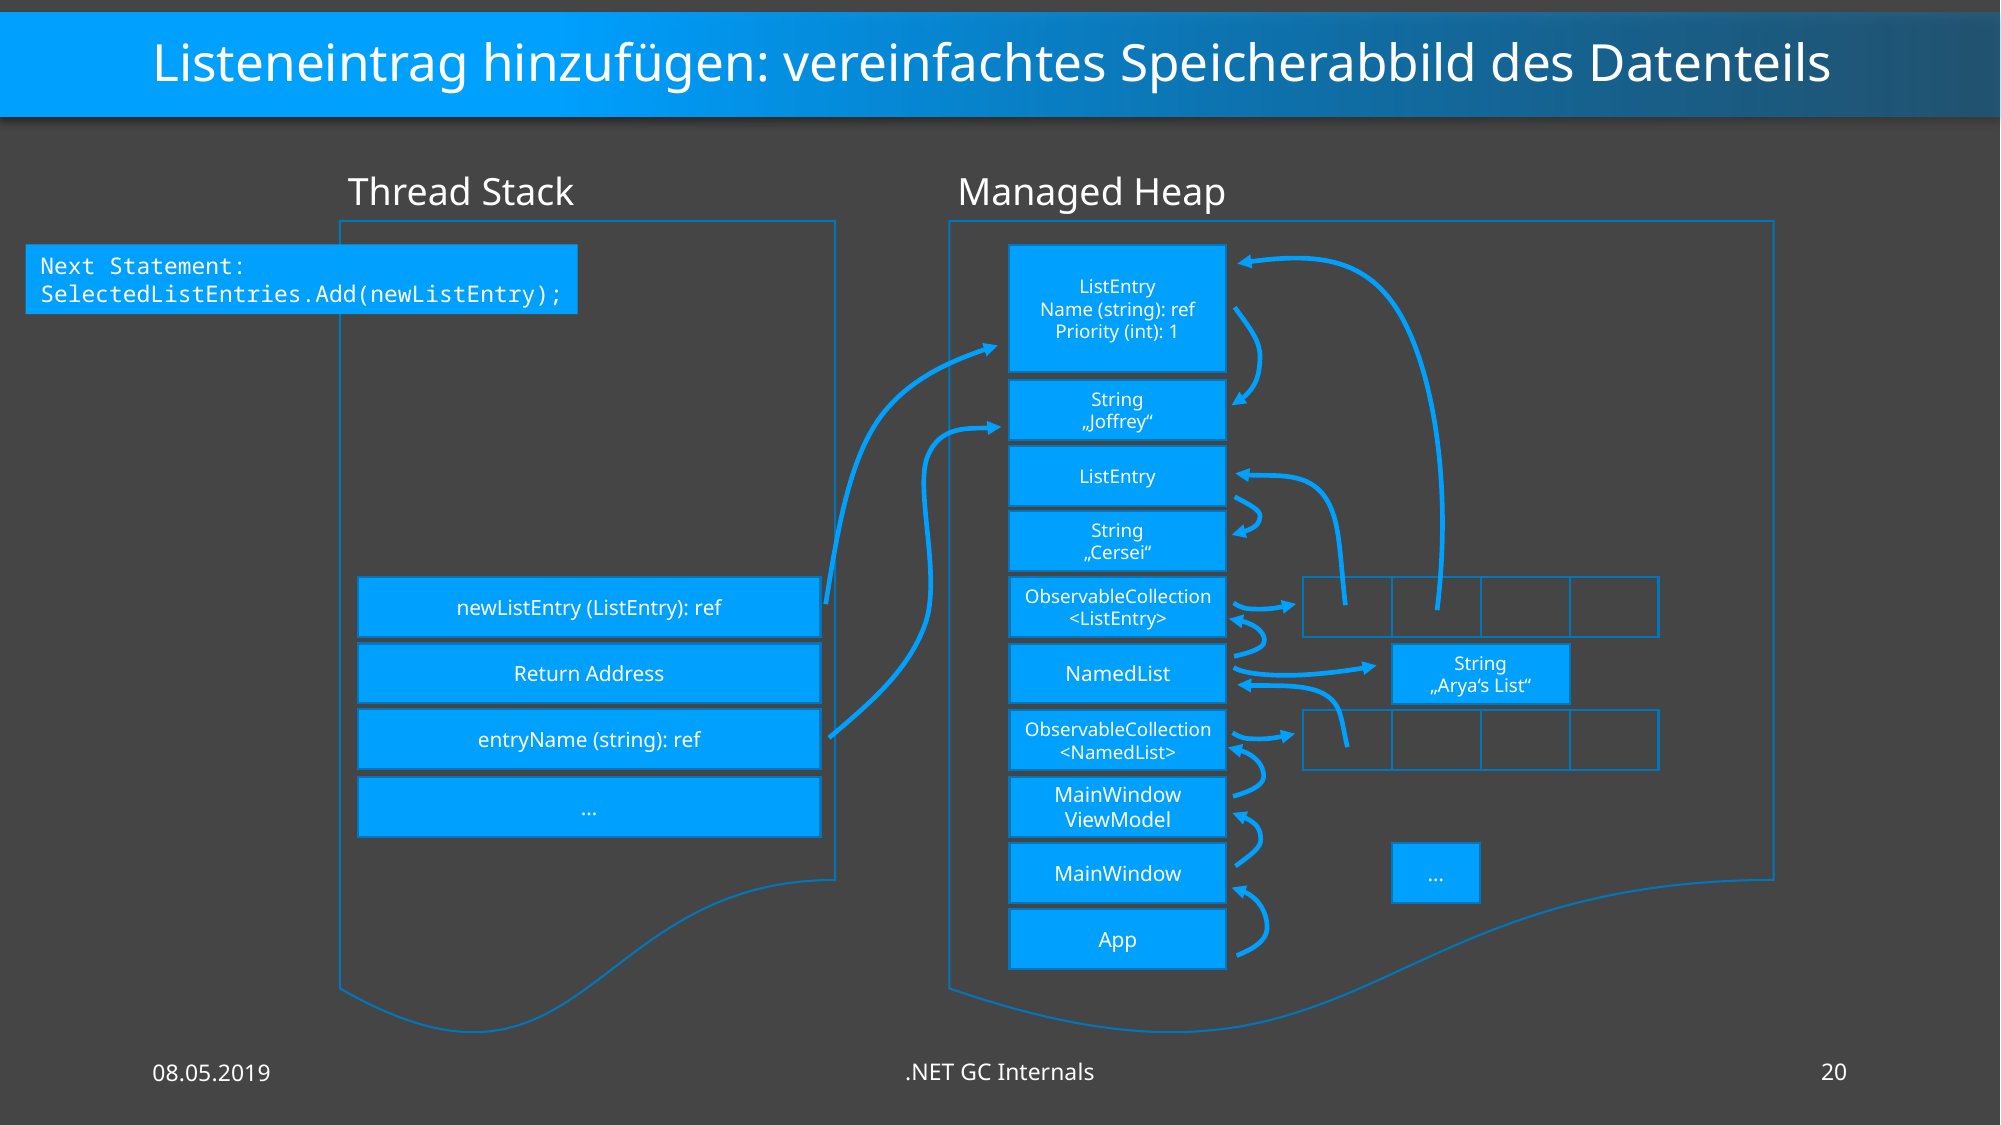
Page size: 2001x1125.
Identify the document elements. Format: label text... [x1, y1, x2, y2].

text_box [1232, 811, 1262, 867]
text_box ListEntry [1008, 445, 1227, 507]
footer .NET GC Internals [662, 1042, 1338, 1103]
text_box [1232, 600, 1296, 613]
text_box [1232, 730, 1296, 743]
text_box [1231, 306, 1262, 406]
text_box [1231, 885, 1269, 957]
text_box App [1008, 908, 1227, 970]
text_box NamedList [1008, 643, 1227, 704]
text_box Thread Stack [333, 160, 590, 220]
text_box String „Joffrey“ [1008, 379, 1227, 441]
text_box String „Arya‘s List“ [1391, 643, 1571, 705]
text_box ListEntry Name (string): ref Priority (int): 1 [1008, 244, 1227, 373]
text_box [1303, 710, 1659, 771]
text_box ObservableCollection<NamedList> [1008, 709, 1227, 771]
text_box ObservableCollection<ListEntry> [1008, 576, 1227, 638]
text_box [824, 343, 998, 605]
text_box Return Address [357, 642, 822, 704]
text_box [1227, 744, 1265, 798]
text_box newListEntry (ListEntry): ref [357, 576, 822, 638]
text_box [1231, 495, 1262, 538]
text_box [948, 219, 1775, 1034]
text_box [1237, 255, 1444, 576]
text_box [1237, 679, 1340, 722]
slide_number 20 [1412, 1042, 1863, 1103]
title Listeneintrag hinzufügen: vereinfachtes Speicherabbild des Datenteils [137, 23, 1863, 107]
text_box [828, 421, 1002, 739]
text_box Next Statement: SelectedListEntries.Add(newListEntry); [25, 244, 578, 315]
text_box [338, 219, 837, 1034]
text_box entryName (string): ref [357, 708, 822, 770]
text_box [1303, 576, 1659, 637]
text_box [1228, 614, 1266, 658]
text_box [1235, 468, 1344, 576]
text_box [1233, 661, 1377, 677]
text_box String „Cersei“ [1008, 510, 1227, 572]
text_box MainWindow [1008, 842, 1227, 904]
text_box Managed Heap [942, 160, 1242, 220]
text_box … [357, 776, 822, 838]
text_box MainWindow ViewModel [1008, 776, 1227, 838]
text_box … [1391, 842, 1481, 904]
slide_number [137, 1042, 588, 1103]
